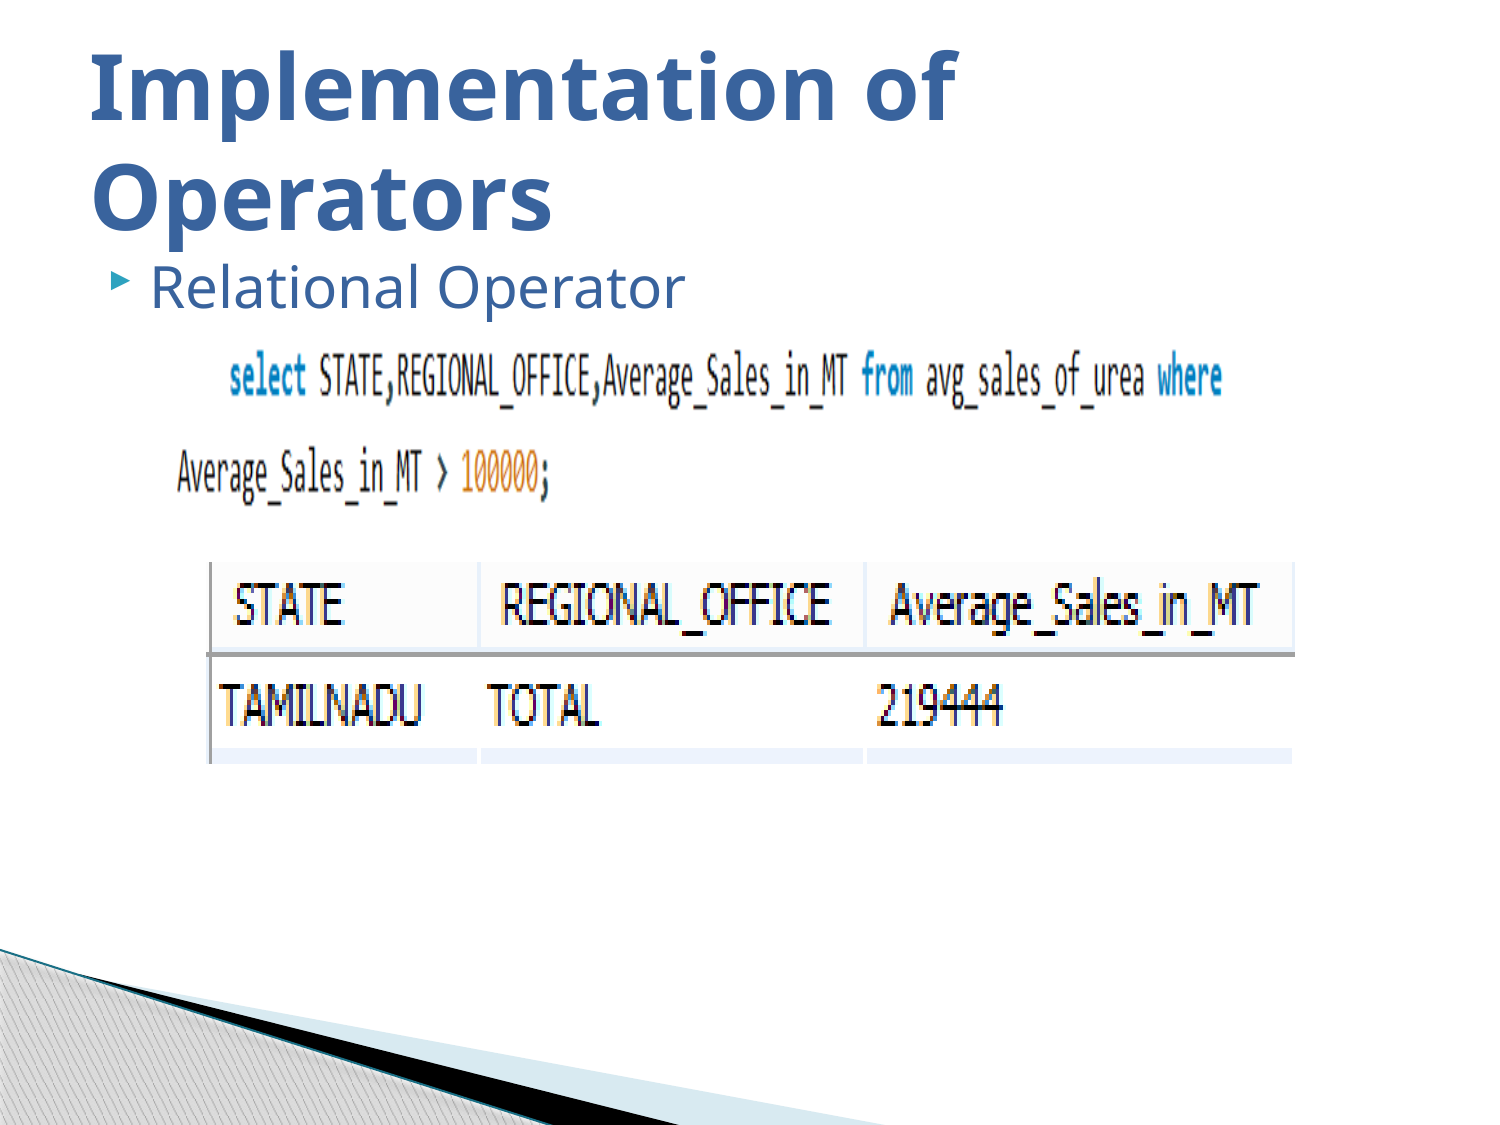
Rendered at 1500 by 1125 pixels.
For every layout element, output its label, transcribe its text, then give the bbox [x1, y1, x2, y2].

title Implementation of Operators [75, 45, 1425, 233]
picture [170, 337, 1247, 528]
picture [206, 562, 1306, 764]
list Relational Operator [75, 243, 1425, 986]
